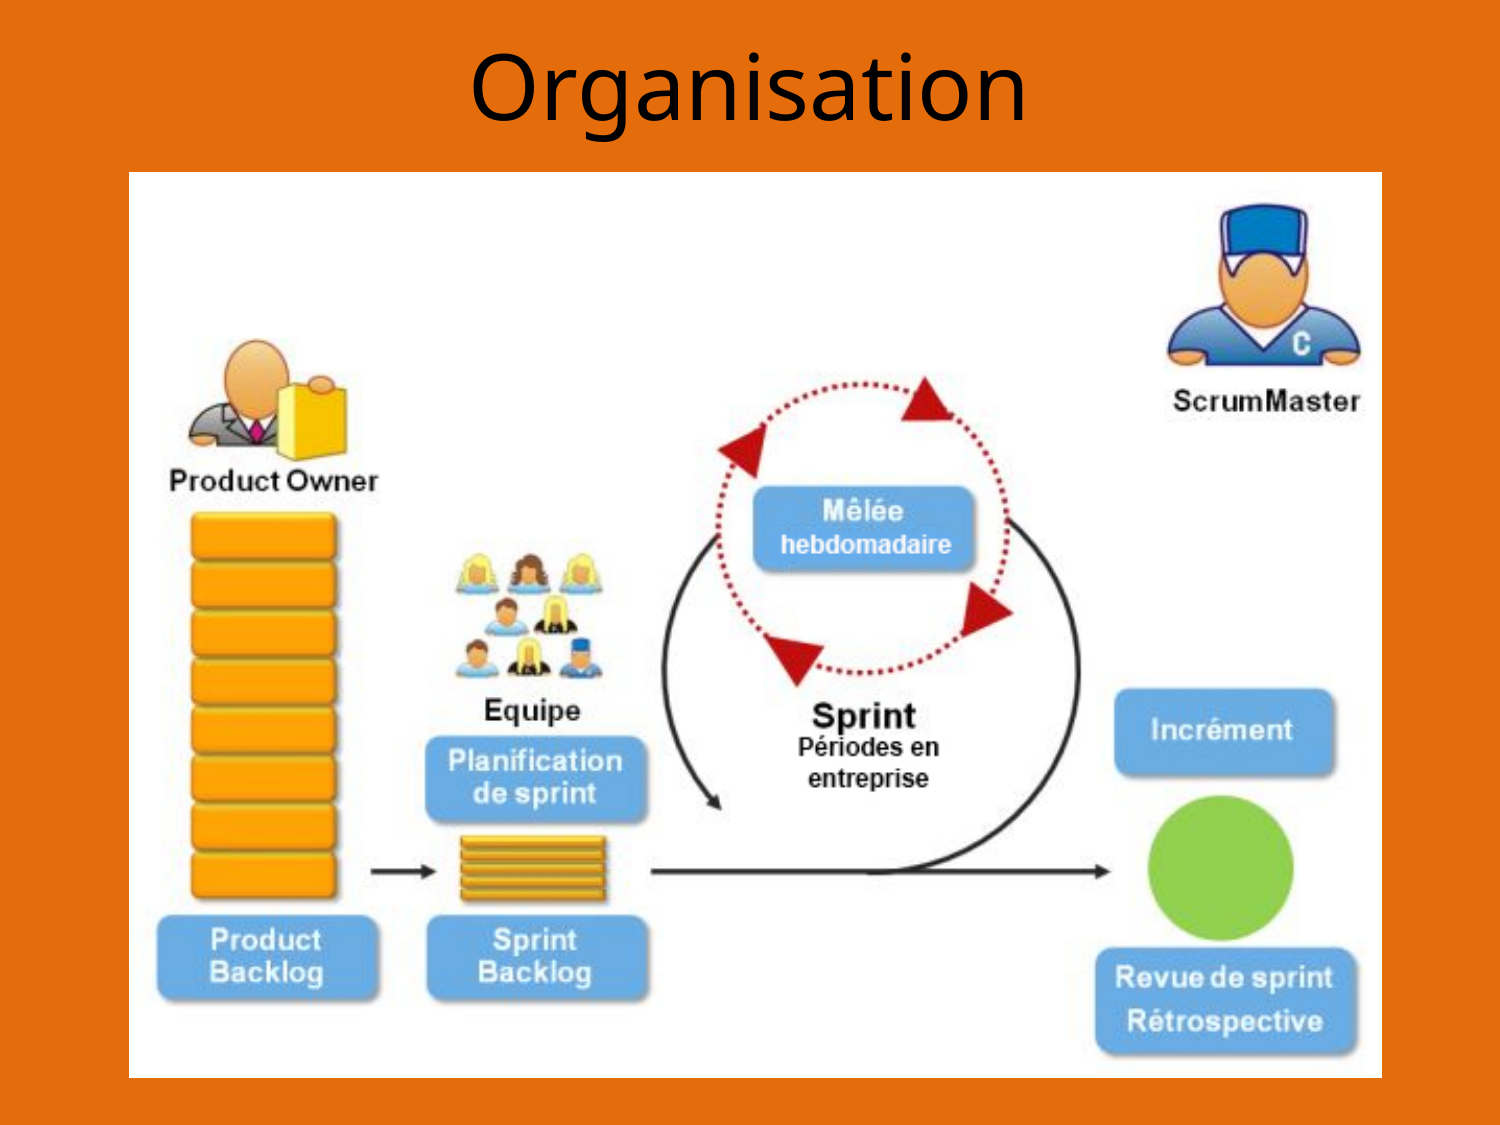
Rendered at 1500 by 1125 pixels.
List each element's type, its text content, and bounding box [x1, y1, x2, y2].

text_box Organisation [74, 13, 1425, 154]
picture [129, 171, 1383, 1078]
